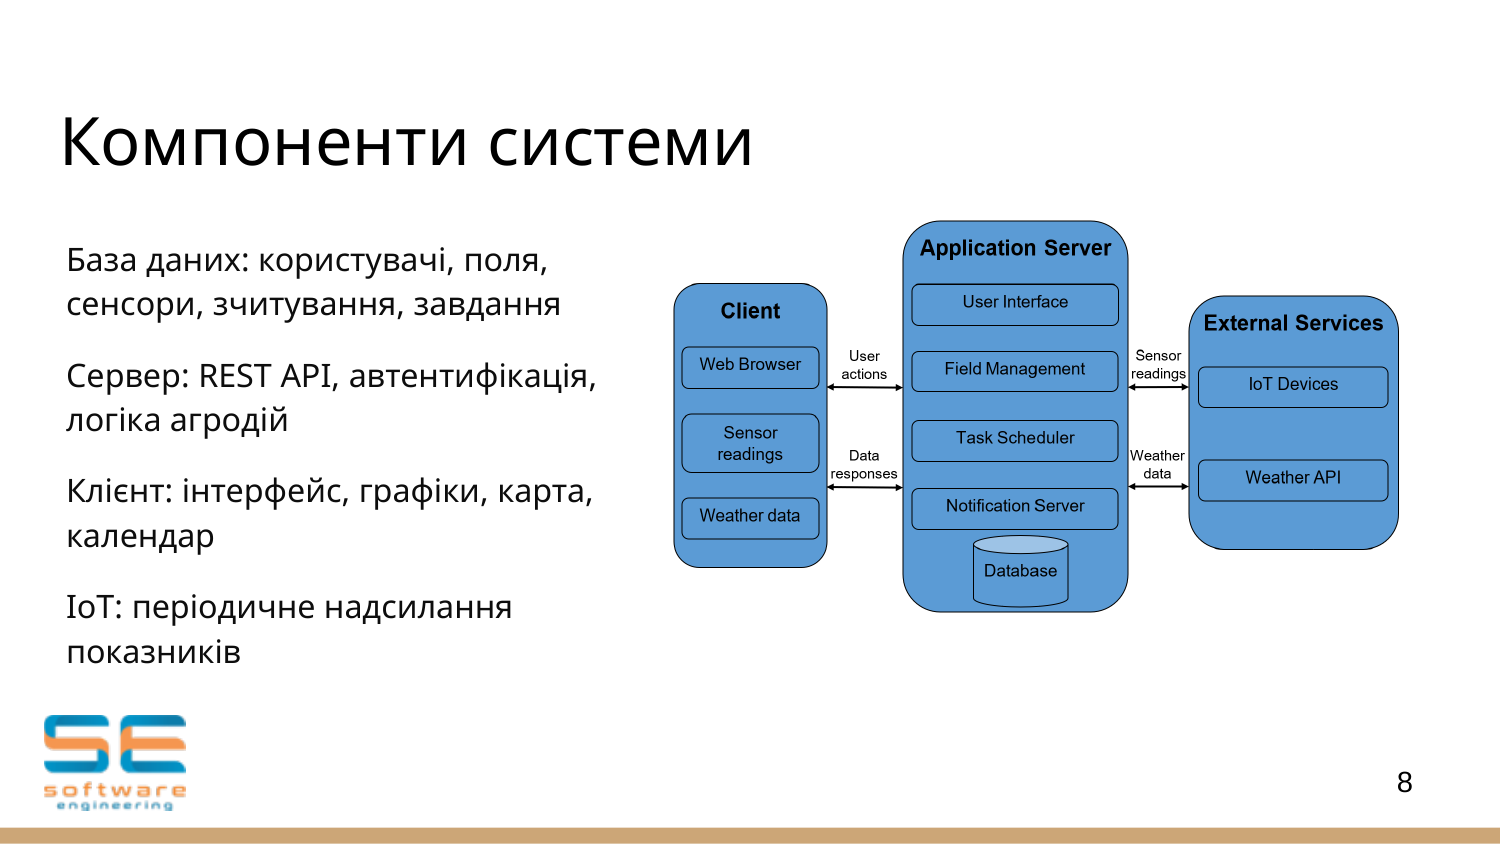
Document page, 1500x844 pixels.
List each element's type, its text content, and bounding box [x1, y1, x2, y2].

text_box 8 [1382, 755, 1500, 806]
picture [43, 714, 186, 811]
title Компоненти системи [44, 57, 1442, 194]
list База даних: користувачі, поля, сенсори, зчитування, завдання Сервер: REST API, автентифікація, логіка агродій Клієнт: інтерфейс, графіки, карта, календар IoT: періодичне надсилання показників [51, 218, 623, 694]
picture [668, 218, 1406, 615]
